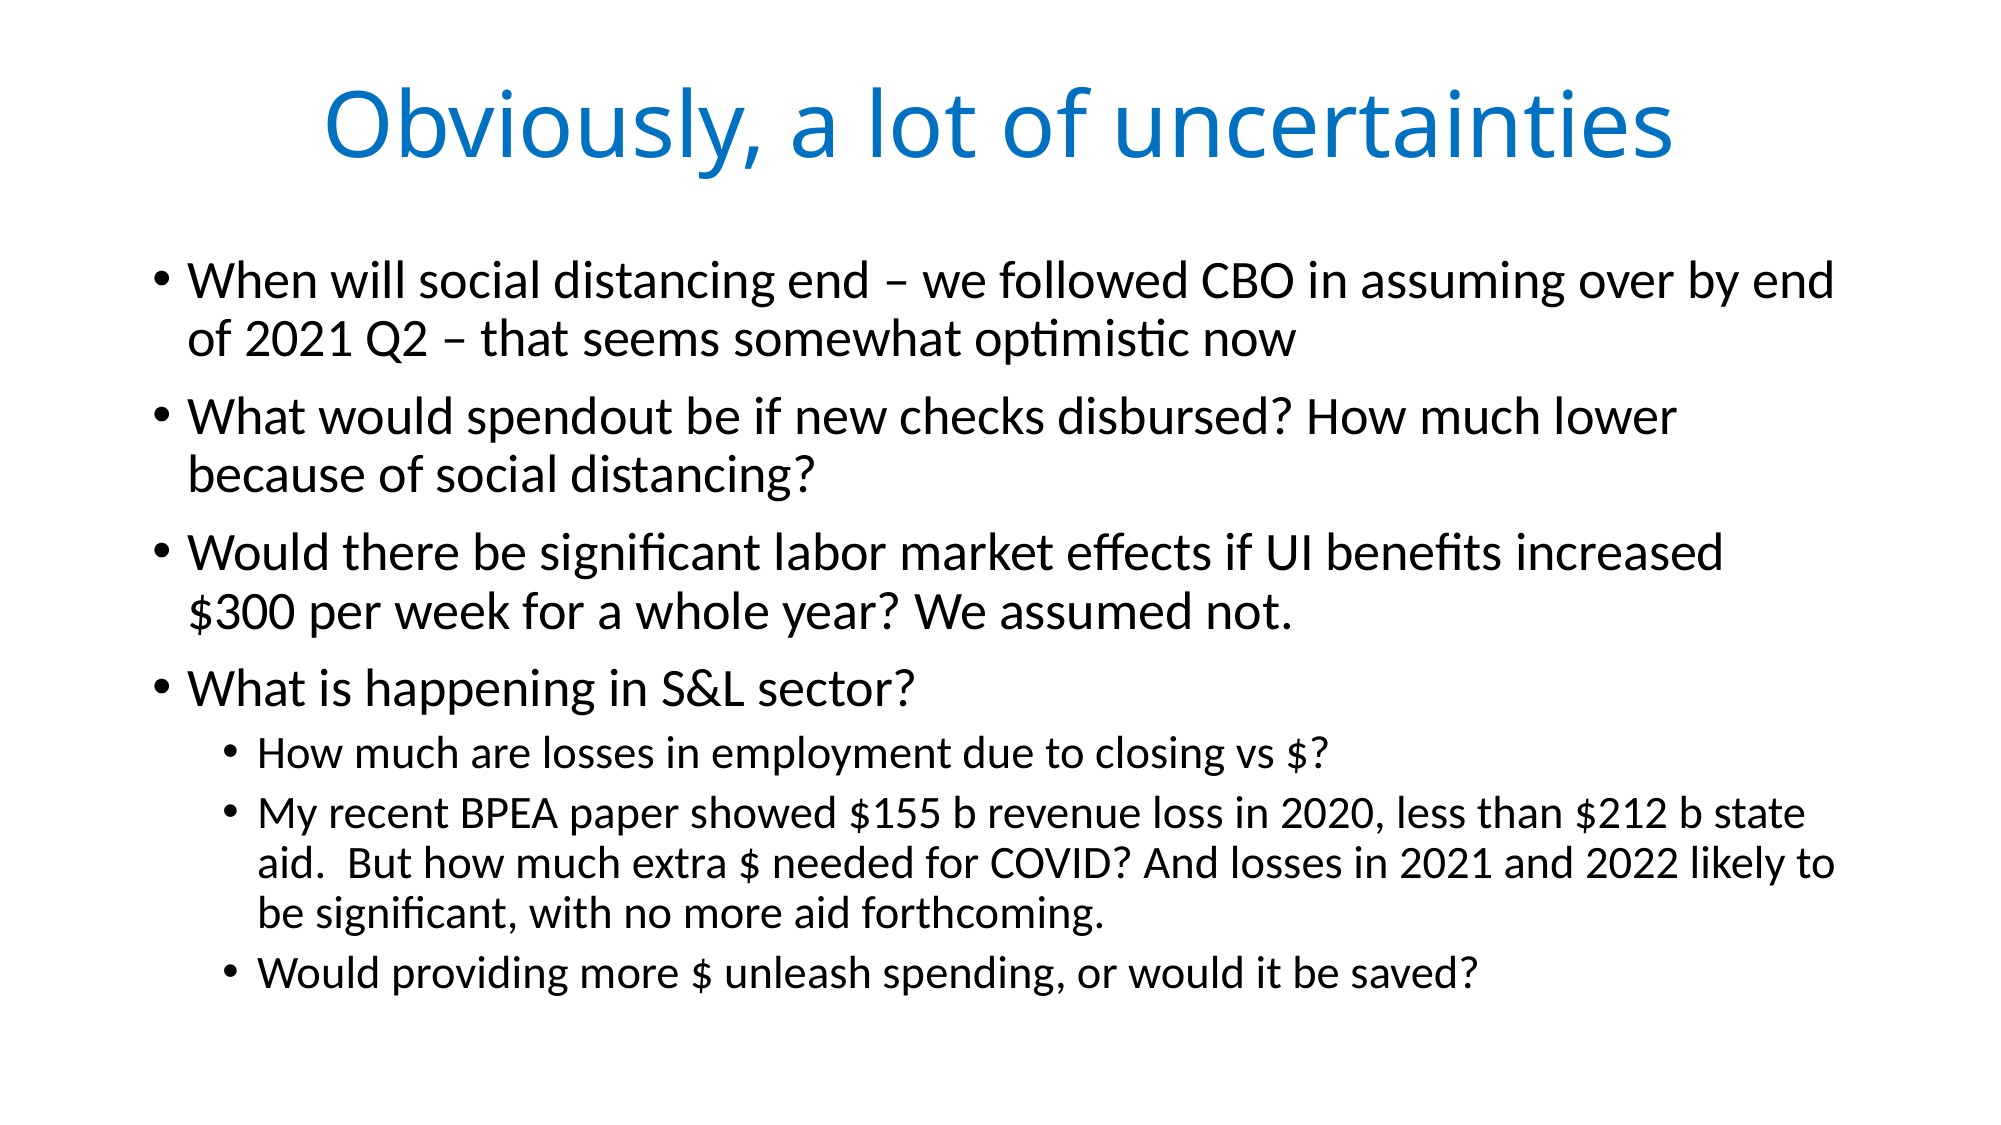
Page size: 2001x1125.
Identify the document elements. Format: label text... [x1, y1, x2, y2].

title Obviously, a lot of uncertainties [137, 59, 1863, 196]
list When will social distancing end – we followed CBO in assuming over by end of 2021 Q2 – that seems somewhat optimistic now What would spendout be if new checks disbursed? How much lower because of social distancing? Would there be significant labor market effects if UI benefits increased $300 per week for a whole year? We assumed not. What is happening in S&L sector? How much are losses in employment due to closing vs $? My recent BPEA paper showed $155 b revenue loss in 2020, less than $212 b state aid. But how much extra $ needed for COVID? And losses in 2021 and 2022 likely to be significant, with no more aid forthcoming. Would providing more $ unleash spending, or would it be saved? [137, 244, 1863, 1014]
